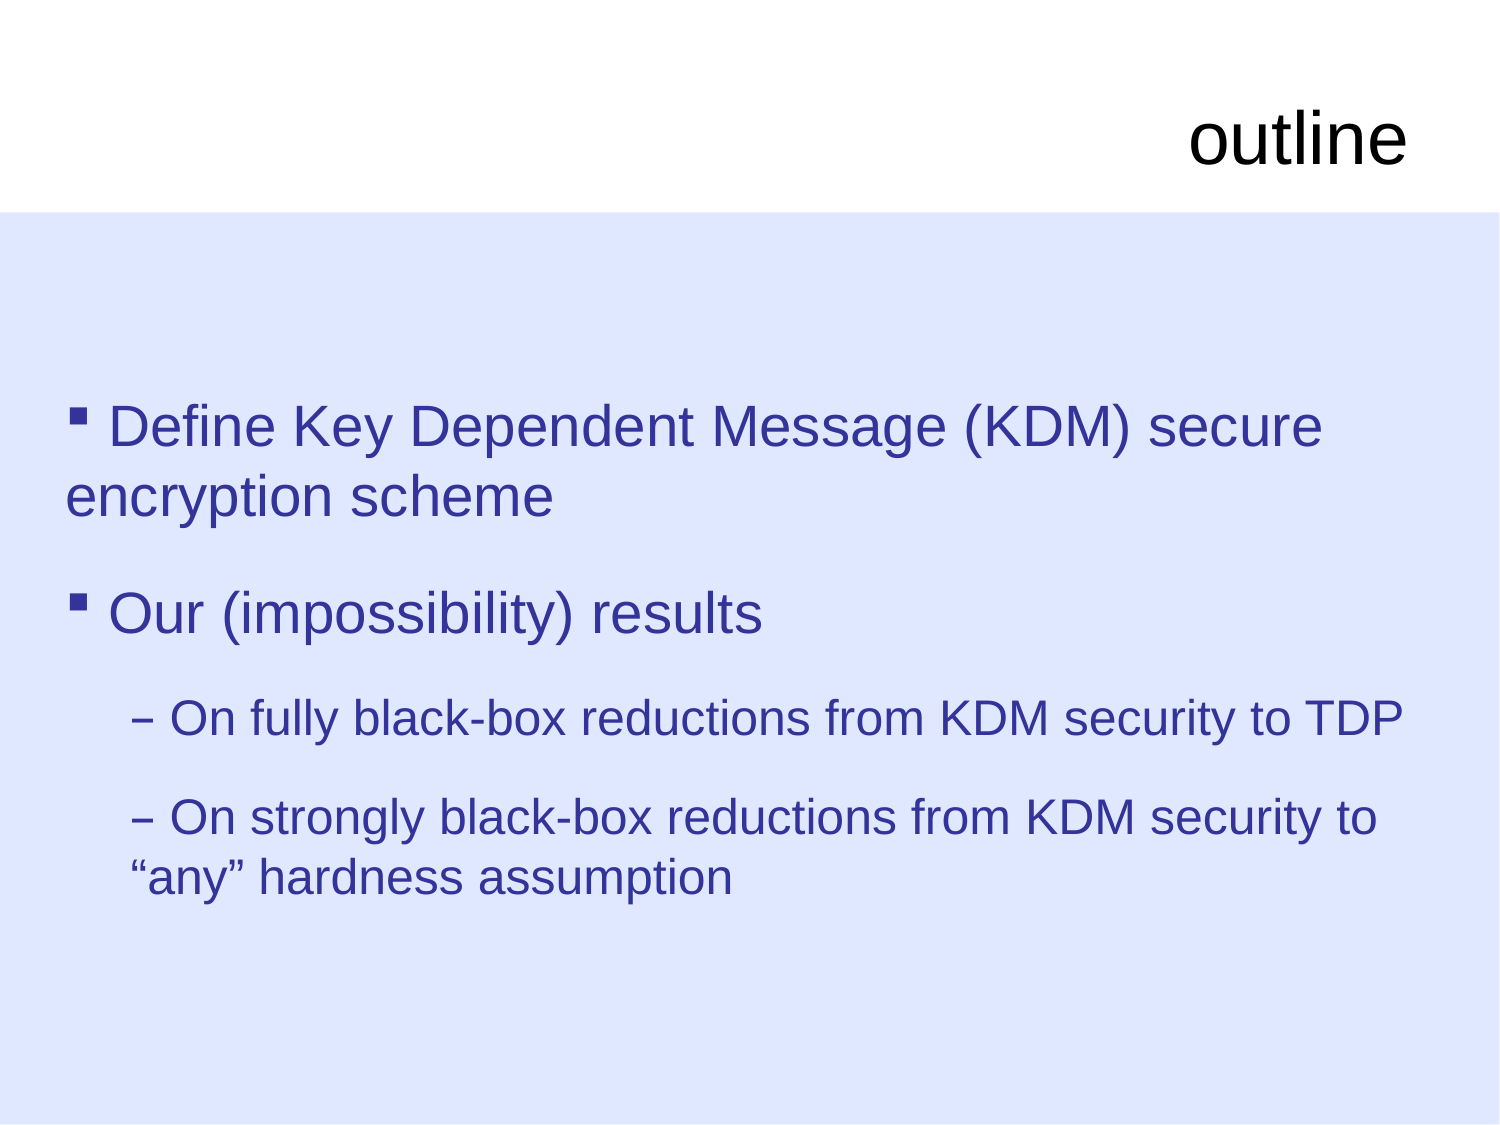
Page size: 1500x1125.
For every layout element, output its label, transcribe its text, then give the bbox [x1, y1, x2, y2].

list Define Key Dependent Message (KDM) secure encryption scheme Our (impossibility) results On fully black-box reductions from KDM security to TDP On strongly black-box reductions from KDM security to “any” hardness assumption [49, 216, 1463, 1078]
title outline [74, 24, 1425, 188]
